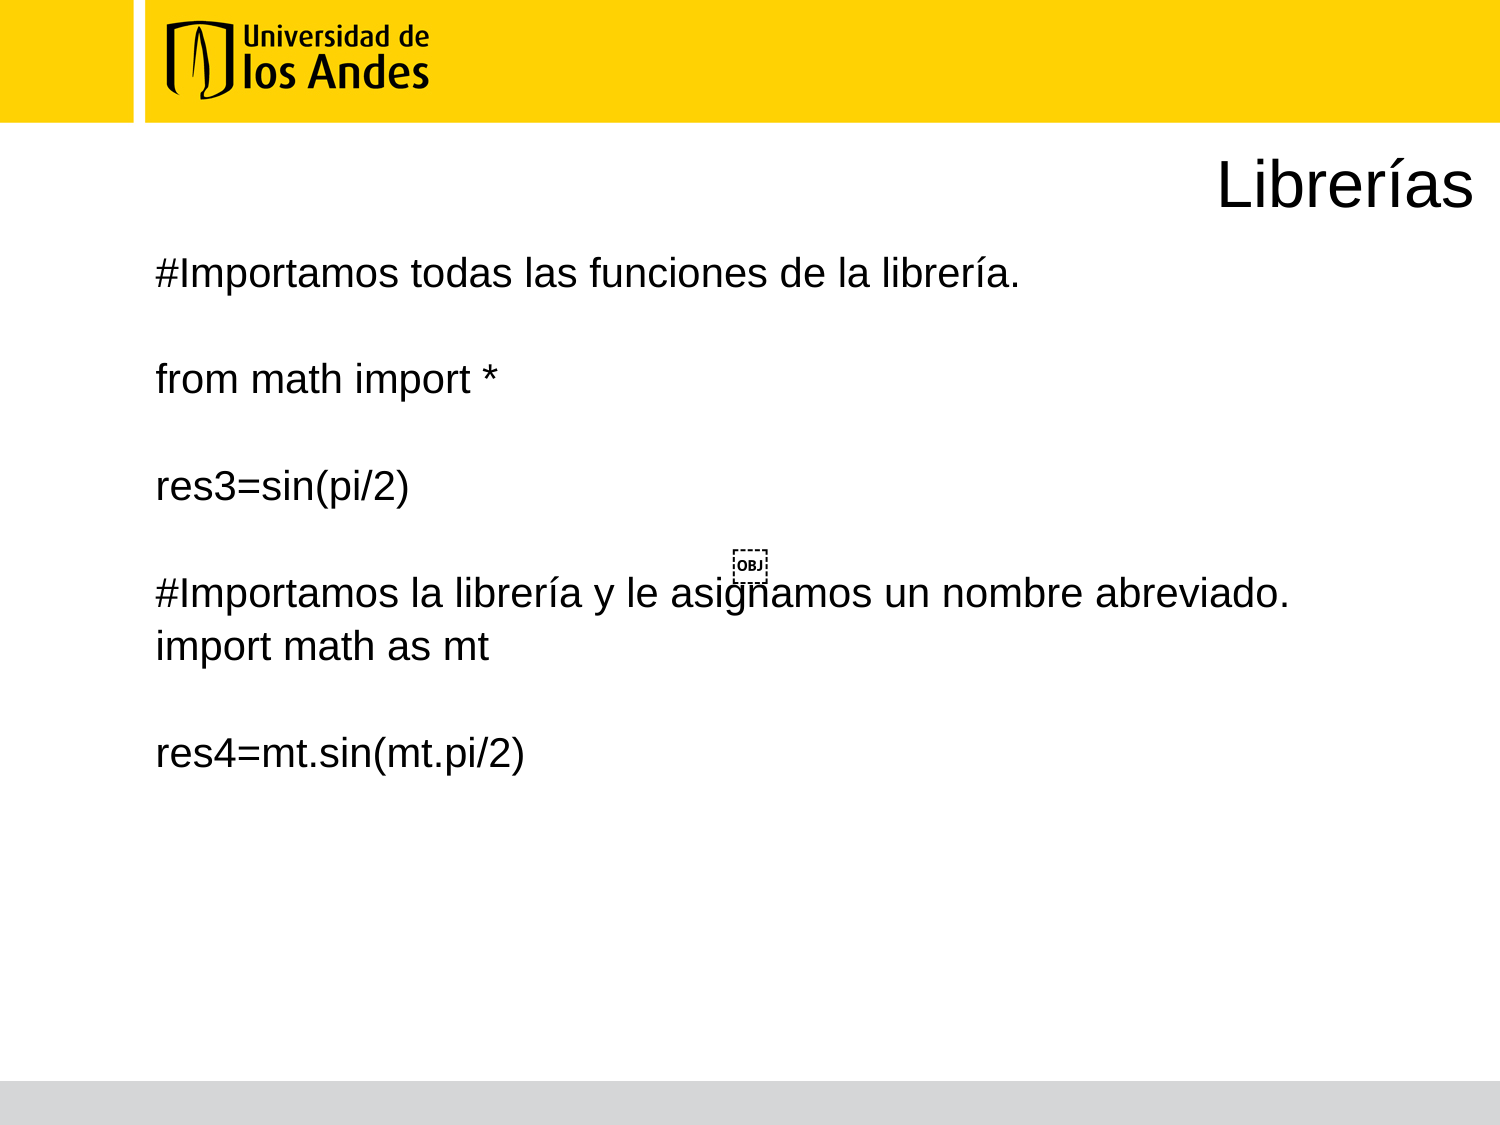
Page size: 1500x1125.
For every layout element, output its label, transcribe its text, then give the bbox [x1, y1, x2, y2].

title Librerías [140, 125, 1491, 238]
list #Importamos todas las funciones de la librería. from math import * res3=sin(pi/2) #Importamos la librería y le asignamos un nombre abreviado. import math as mt res4=mt.sin(mt.pi/2) [140, 243, 1491, 1101]
text_box ￼ [716, 532, 784, 592]
picture [0, 0, 1500, 1081]
